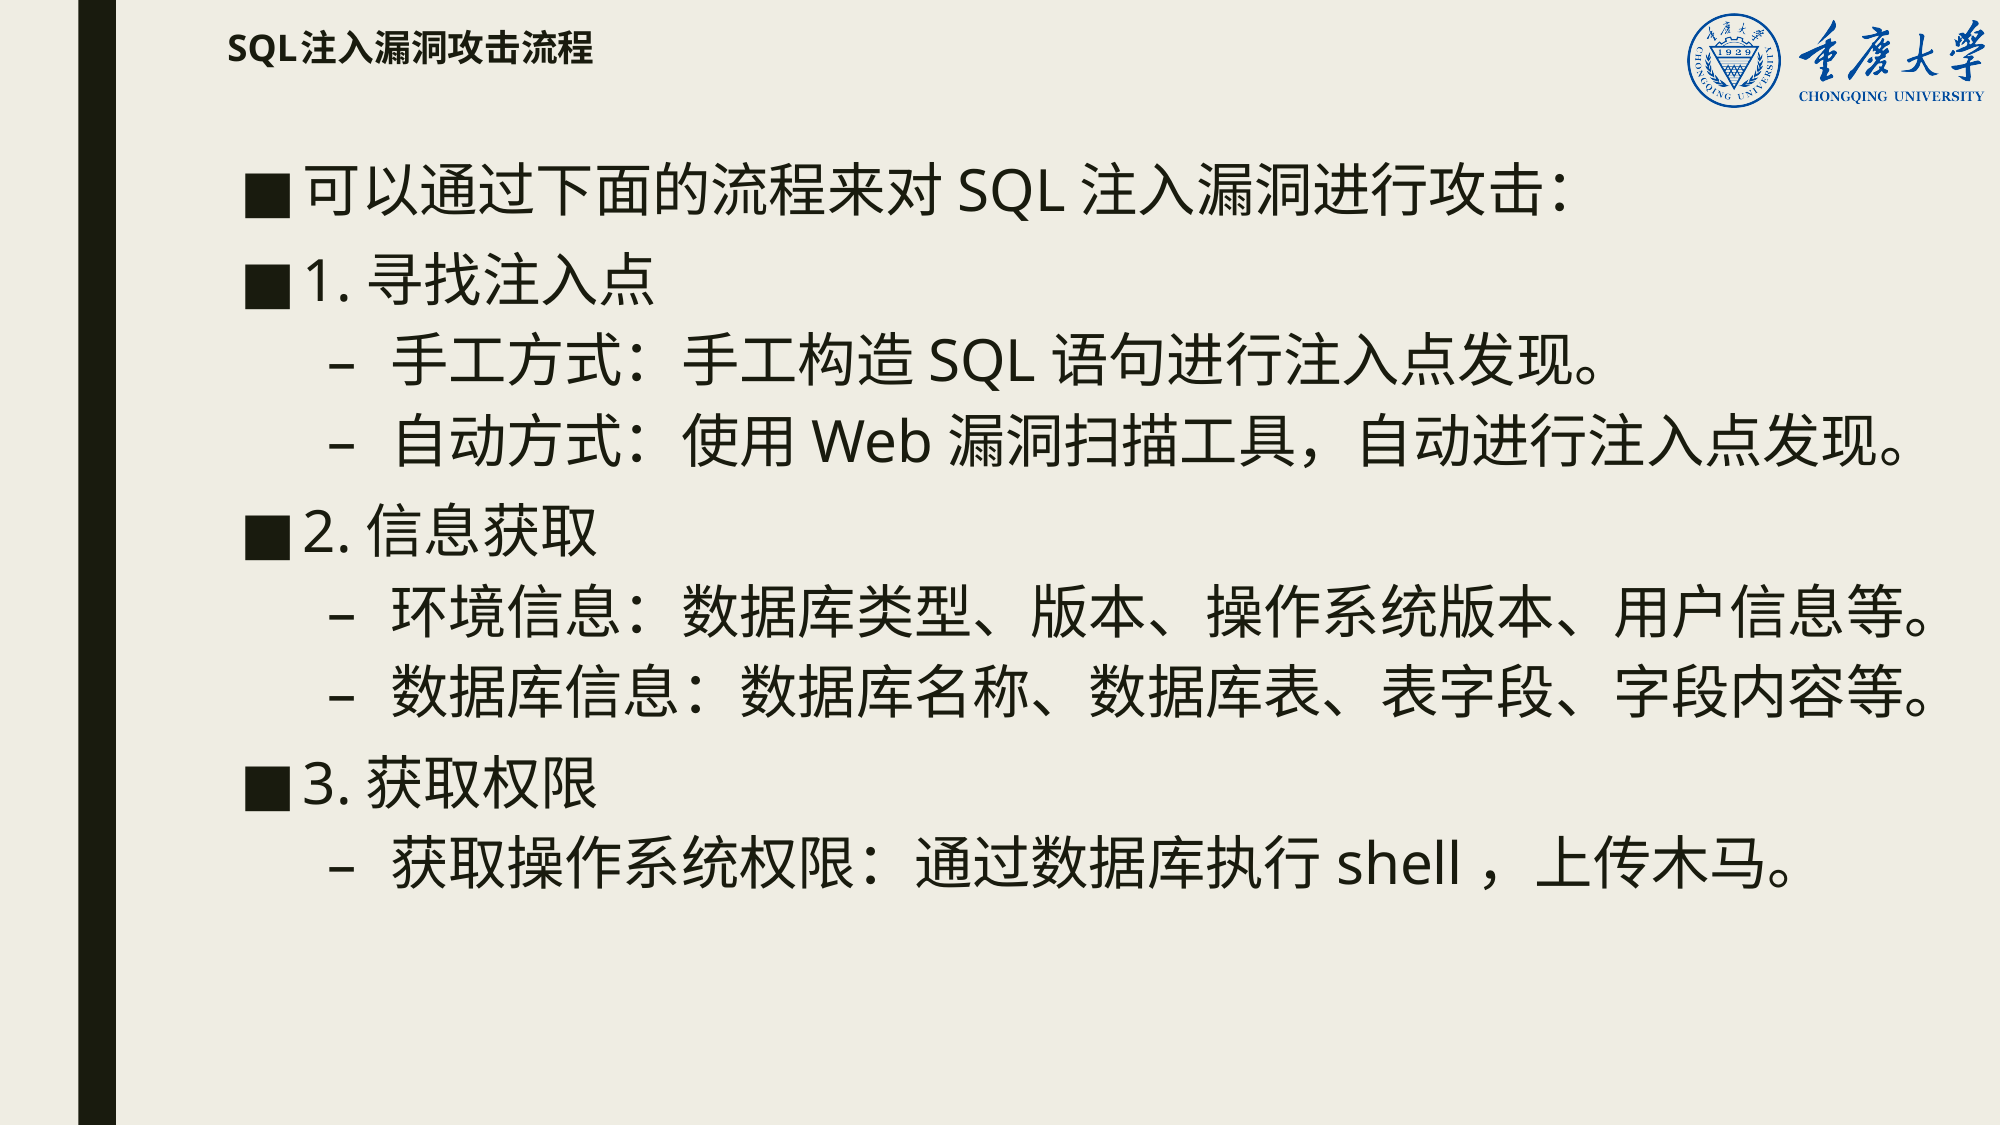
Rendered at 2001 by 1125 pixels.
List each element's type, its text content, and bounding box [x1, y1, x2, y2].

list 可以通过下面的流程来对SQL注入漏洞进行攻击： 1.寻找注入点 手工方式：手工构造SQL语句进行注入点发现。 自动方式：使用Web漏洞扫描工具，自动进行注入点发现。 2.信息获取 环境信息：数据库类型、版本、操作系统版本、用户信息等。 数据库信息：数据库名称、数据库表、表字段、字段内容等。 3.获取权限 获取操作系统权限：通过数据库执行shell，上传木马。 [225, 150, 1940, 1071]
picture [1687, 13, 1985, 108]
title SQL注入漏洞攻击流程 [212, 22, 1788, 117]
